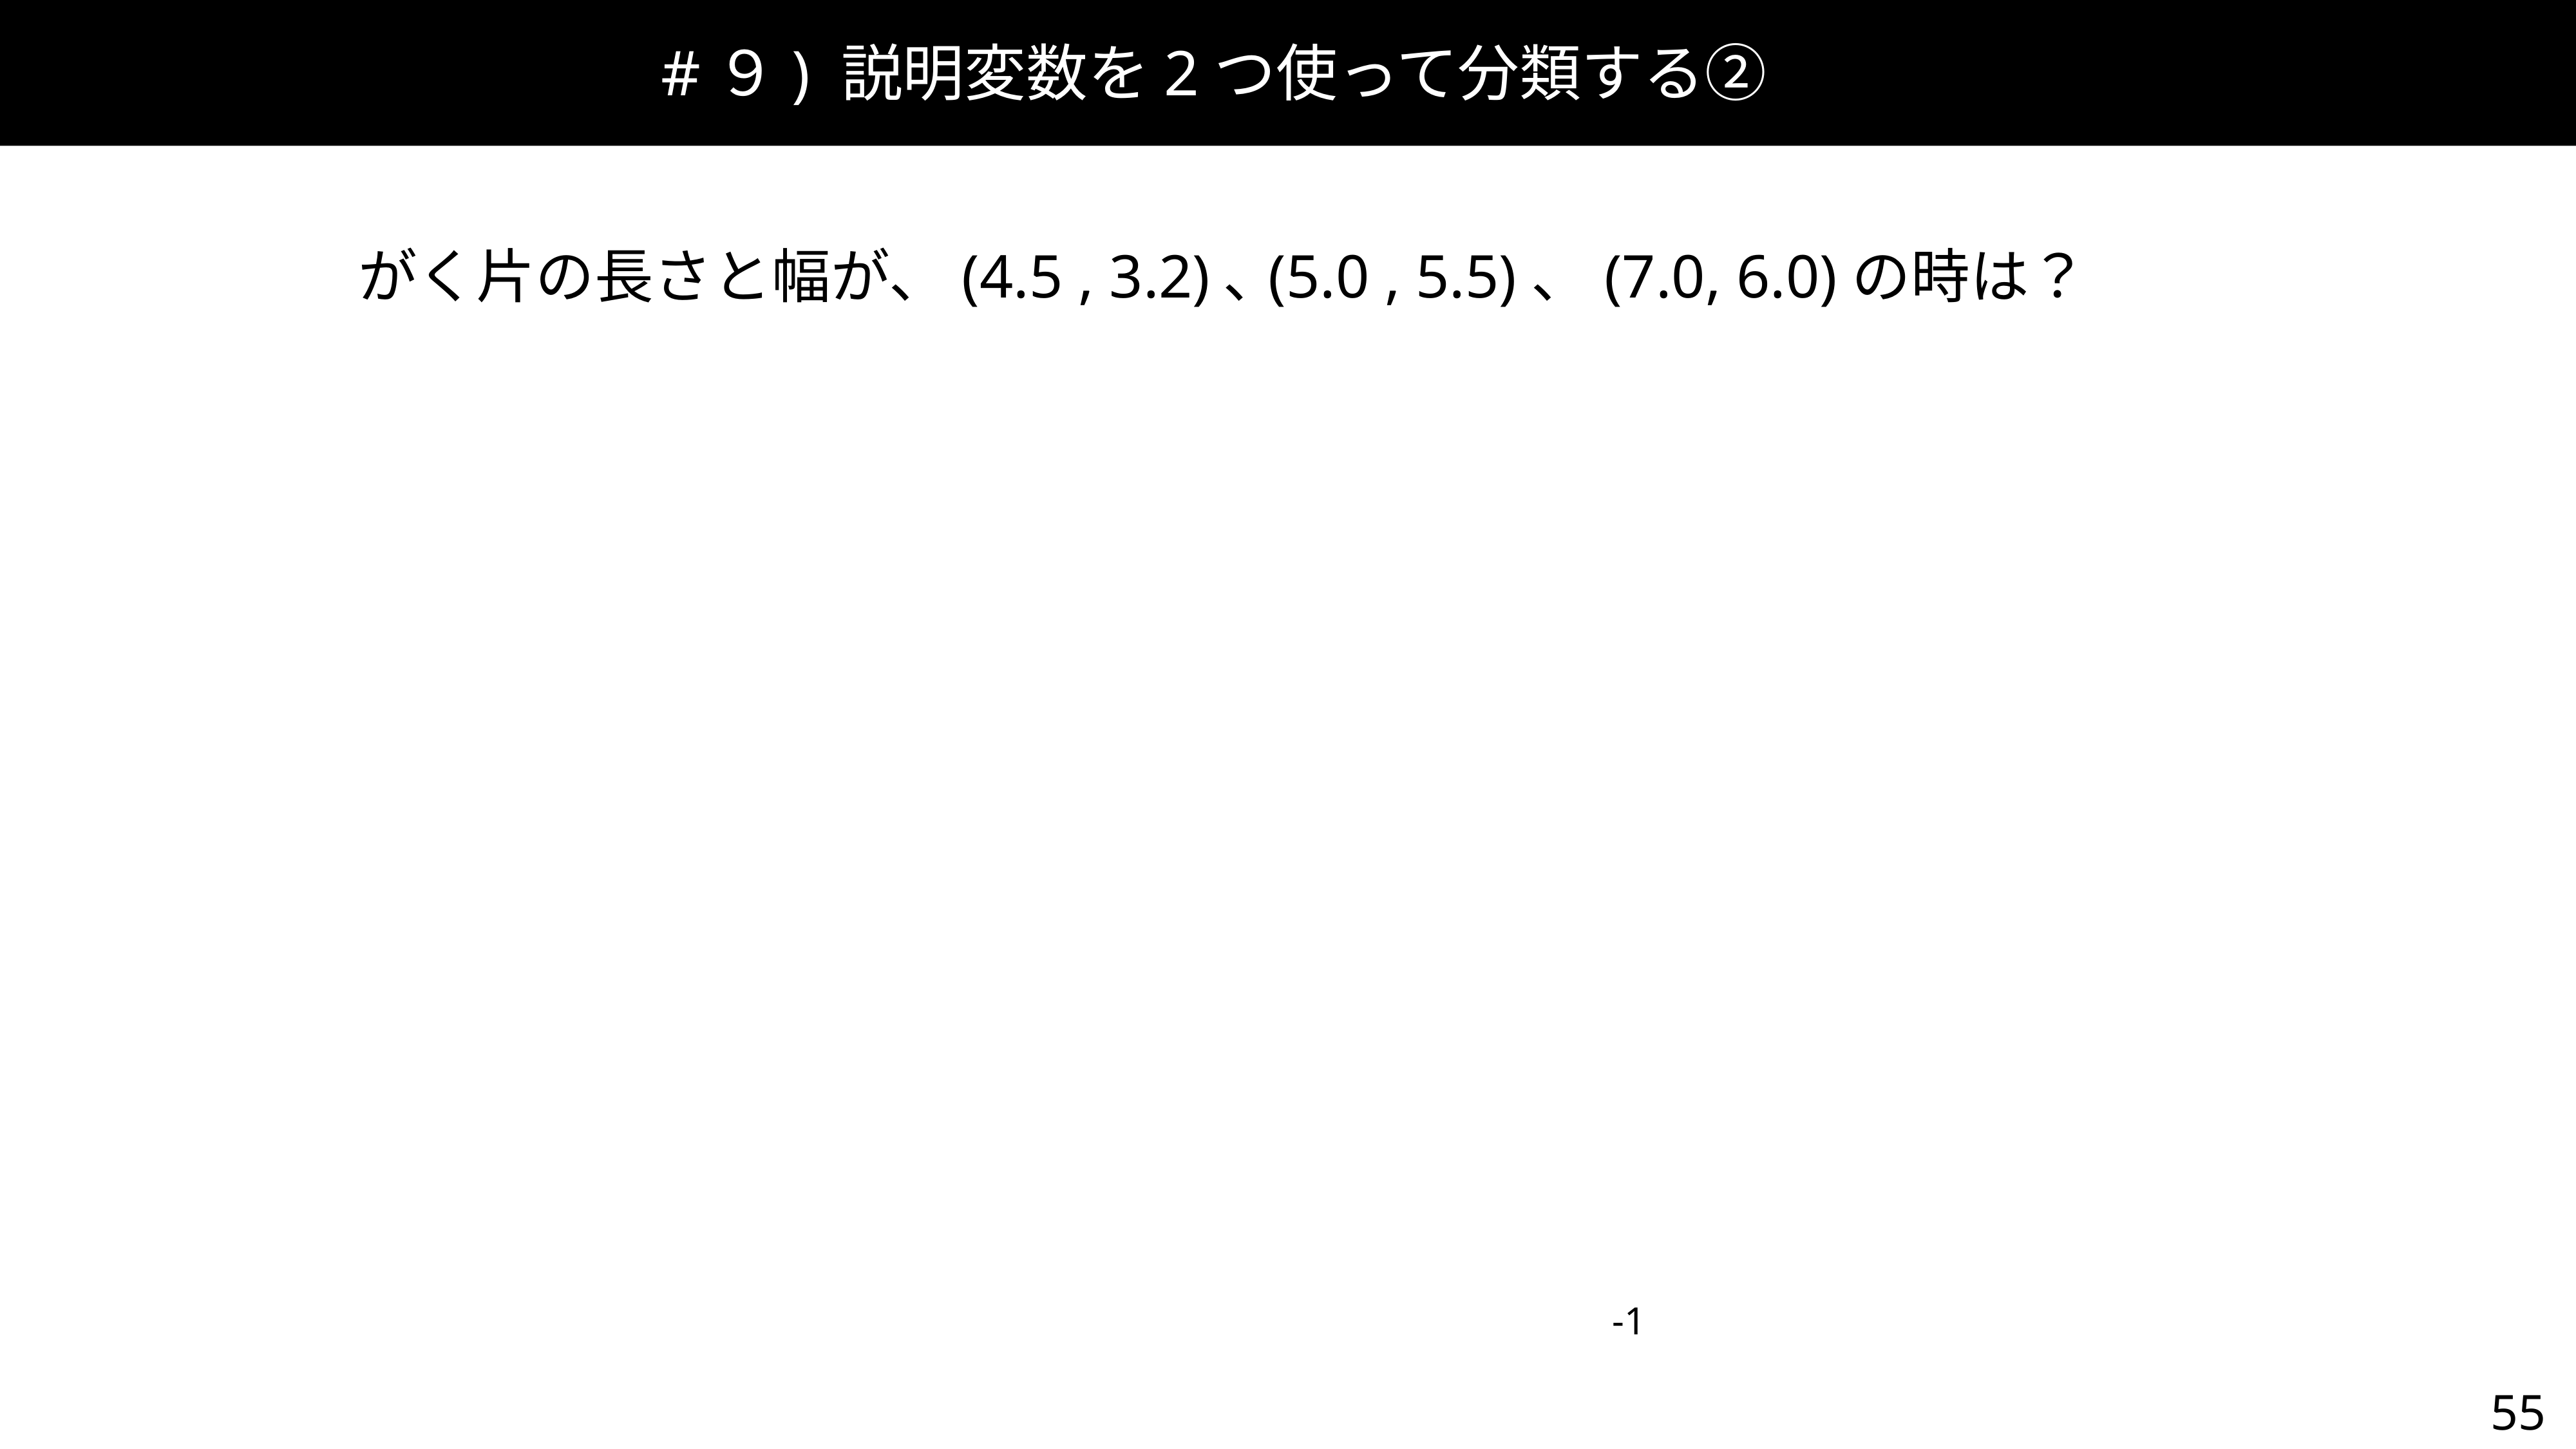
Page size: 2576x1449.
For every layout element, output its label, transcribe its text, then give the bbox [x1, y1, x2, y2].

text_box #９) 説明変数を2つ使って分類する② [655, 28, 1772, 113]
slide_number 55 [2481, 1376, 2555, 1446]
text_box [0, 0, 2576, 146]
text_box がく片の長さと幅が、(4.5 , 3.2)､(5.0 , 5.5)、(7.0, 6.0)の時は？ [352, 233, 2094, 315]
text_box -1 [1573, 1292, 1685, 1347]
